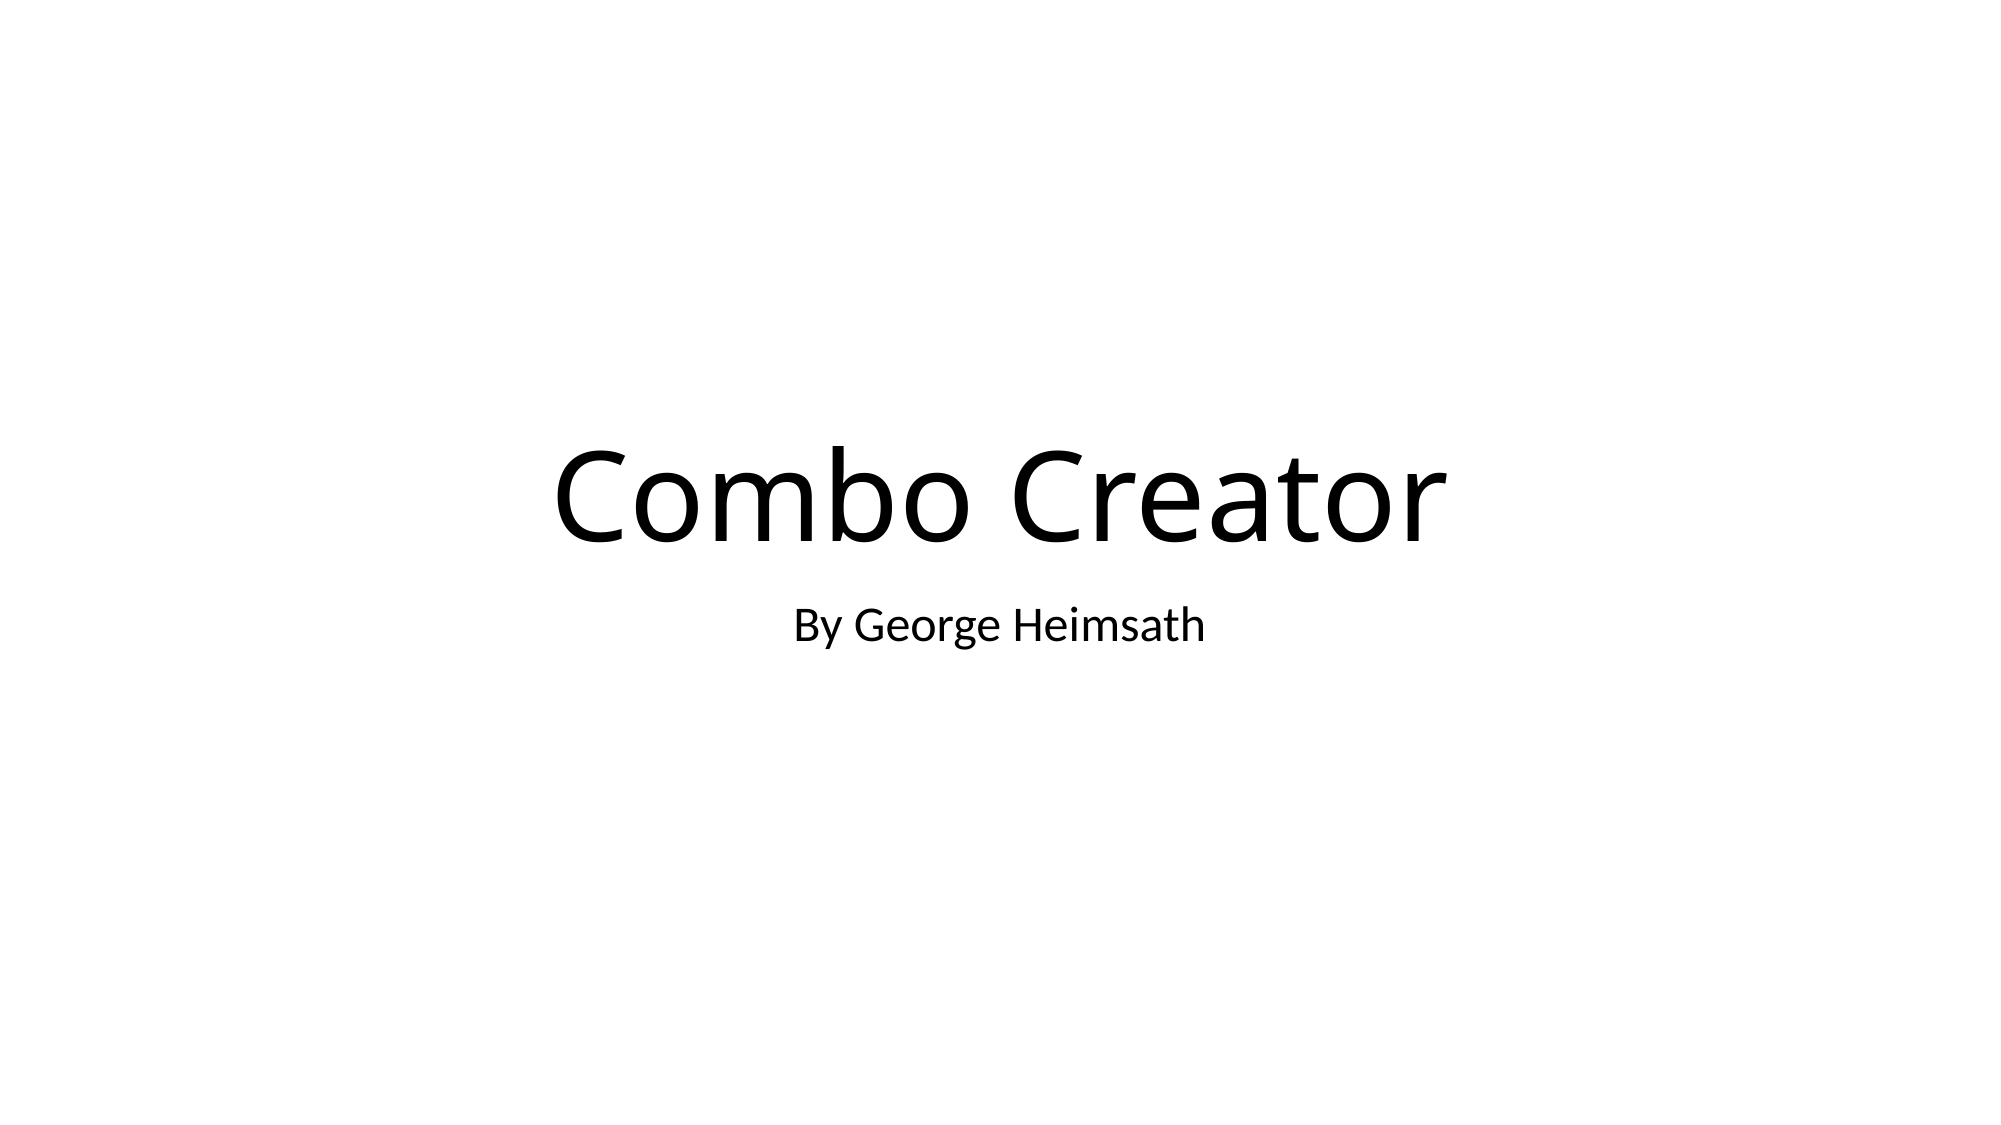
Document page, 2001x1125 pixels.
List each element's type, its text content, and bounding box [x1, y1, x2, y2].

title Combo Creator [249, 184, 1750, 576]
subtitle By George Heimsath [249, 590, 1750, 863]
